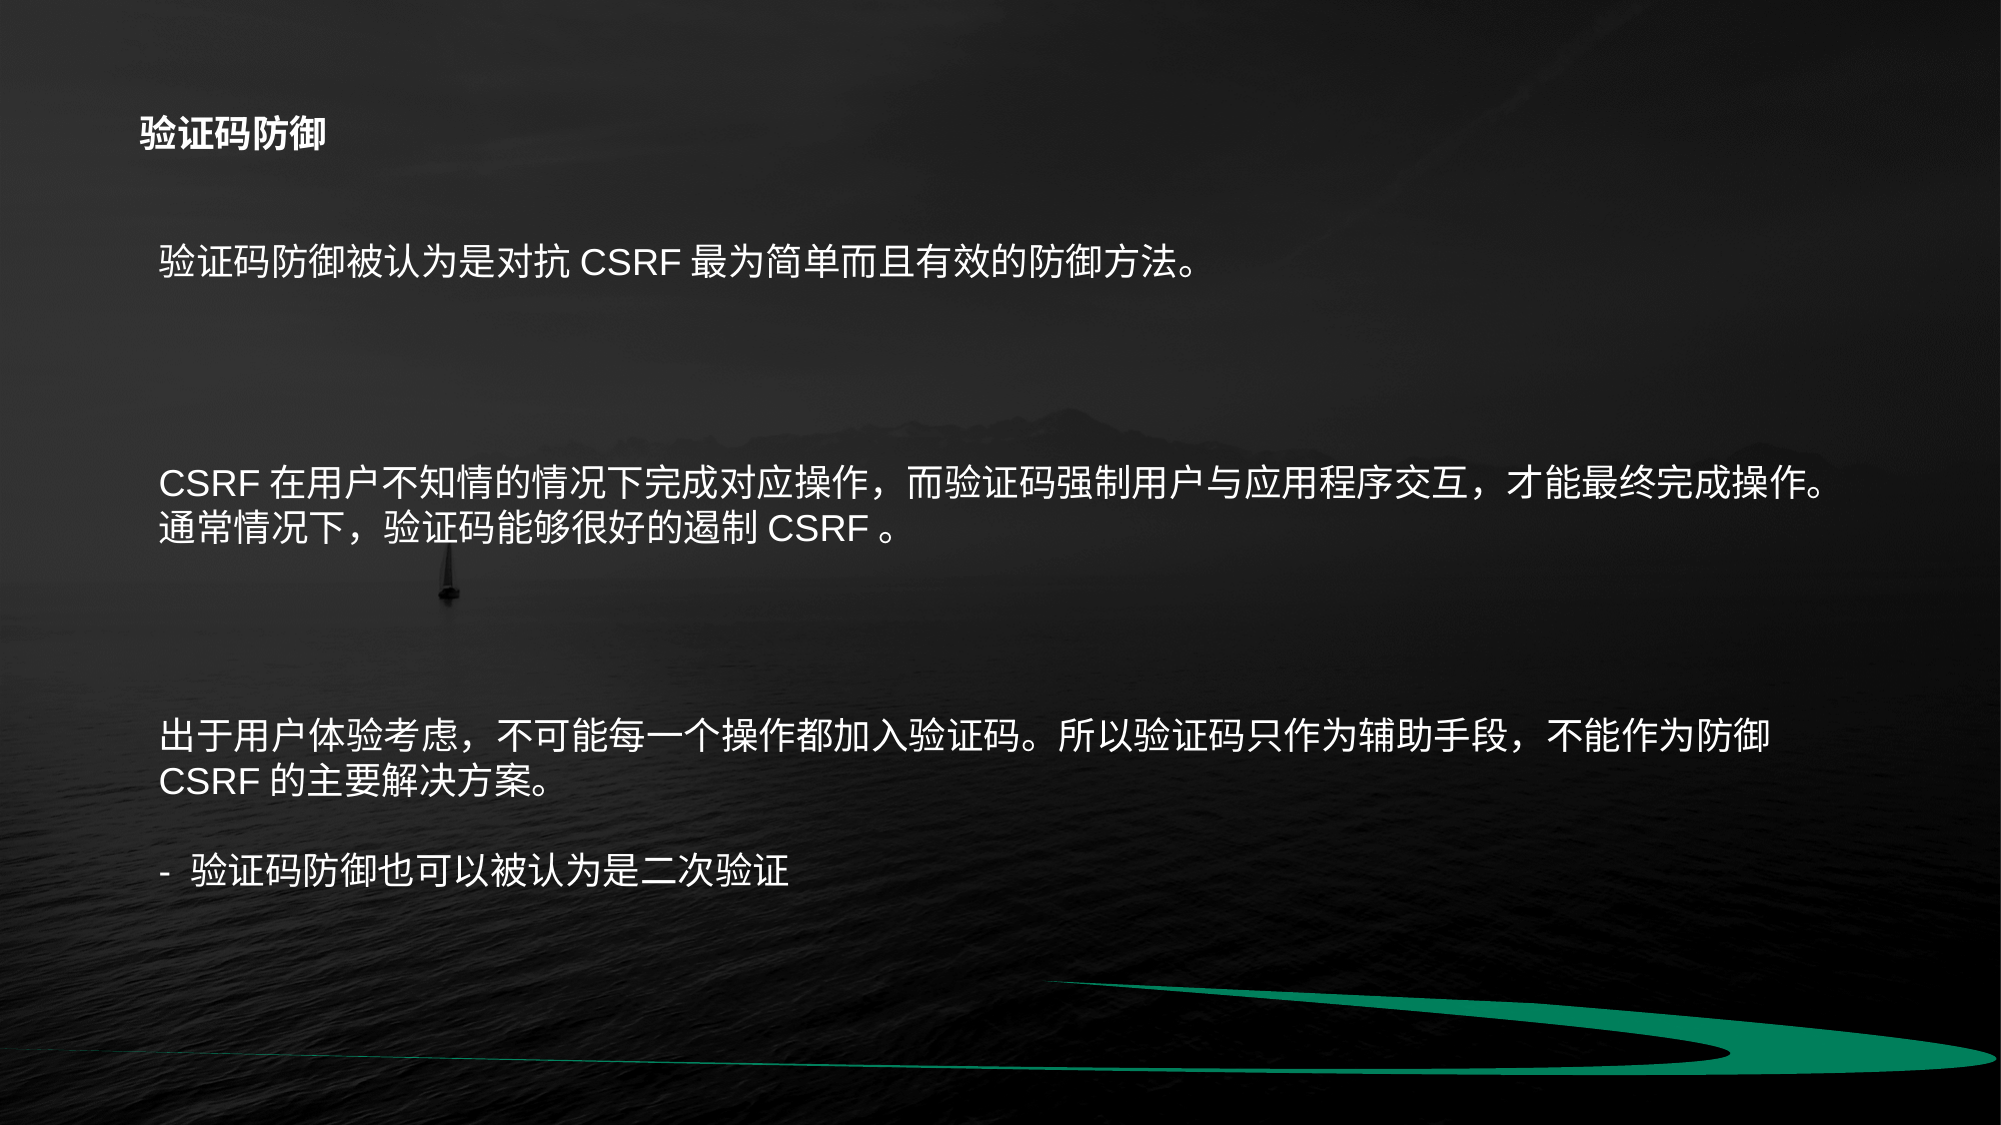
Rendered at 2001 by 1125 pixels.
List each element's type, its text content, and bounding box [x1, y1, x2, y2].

text_box 出于用户体验考虑，不可能每一个操作都加入验证码。所以验证码只作为辅助手段，不能作为防御CSRF的主要解决方案。 - 验证码防御也可以被认为是二次验证 [143, 704, 1883, 900]
text_box 验证码防御被认为是对抗CSRF最为简单而且有效的防御方法。 [143, 230, 1883, 290]
picture [0, 0, 2001, 1125]
text_box CSRF在用户不知情的情况下完成对应操作，而验证码强制用户与应用程序交互，才能最终完成操作。通常情况下，验证码能够很好的遏制CSRF。 [143, 451, 1883, 557]
text_box 验证码防御 [125, 102, 1864, 163]
text_box [0, 979, 1998, 1077]
